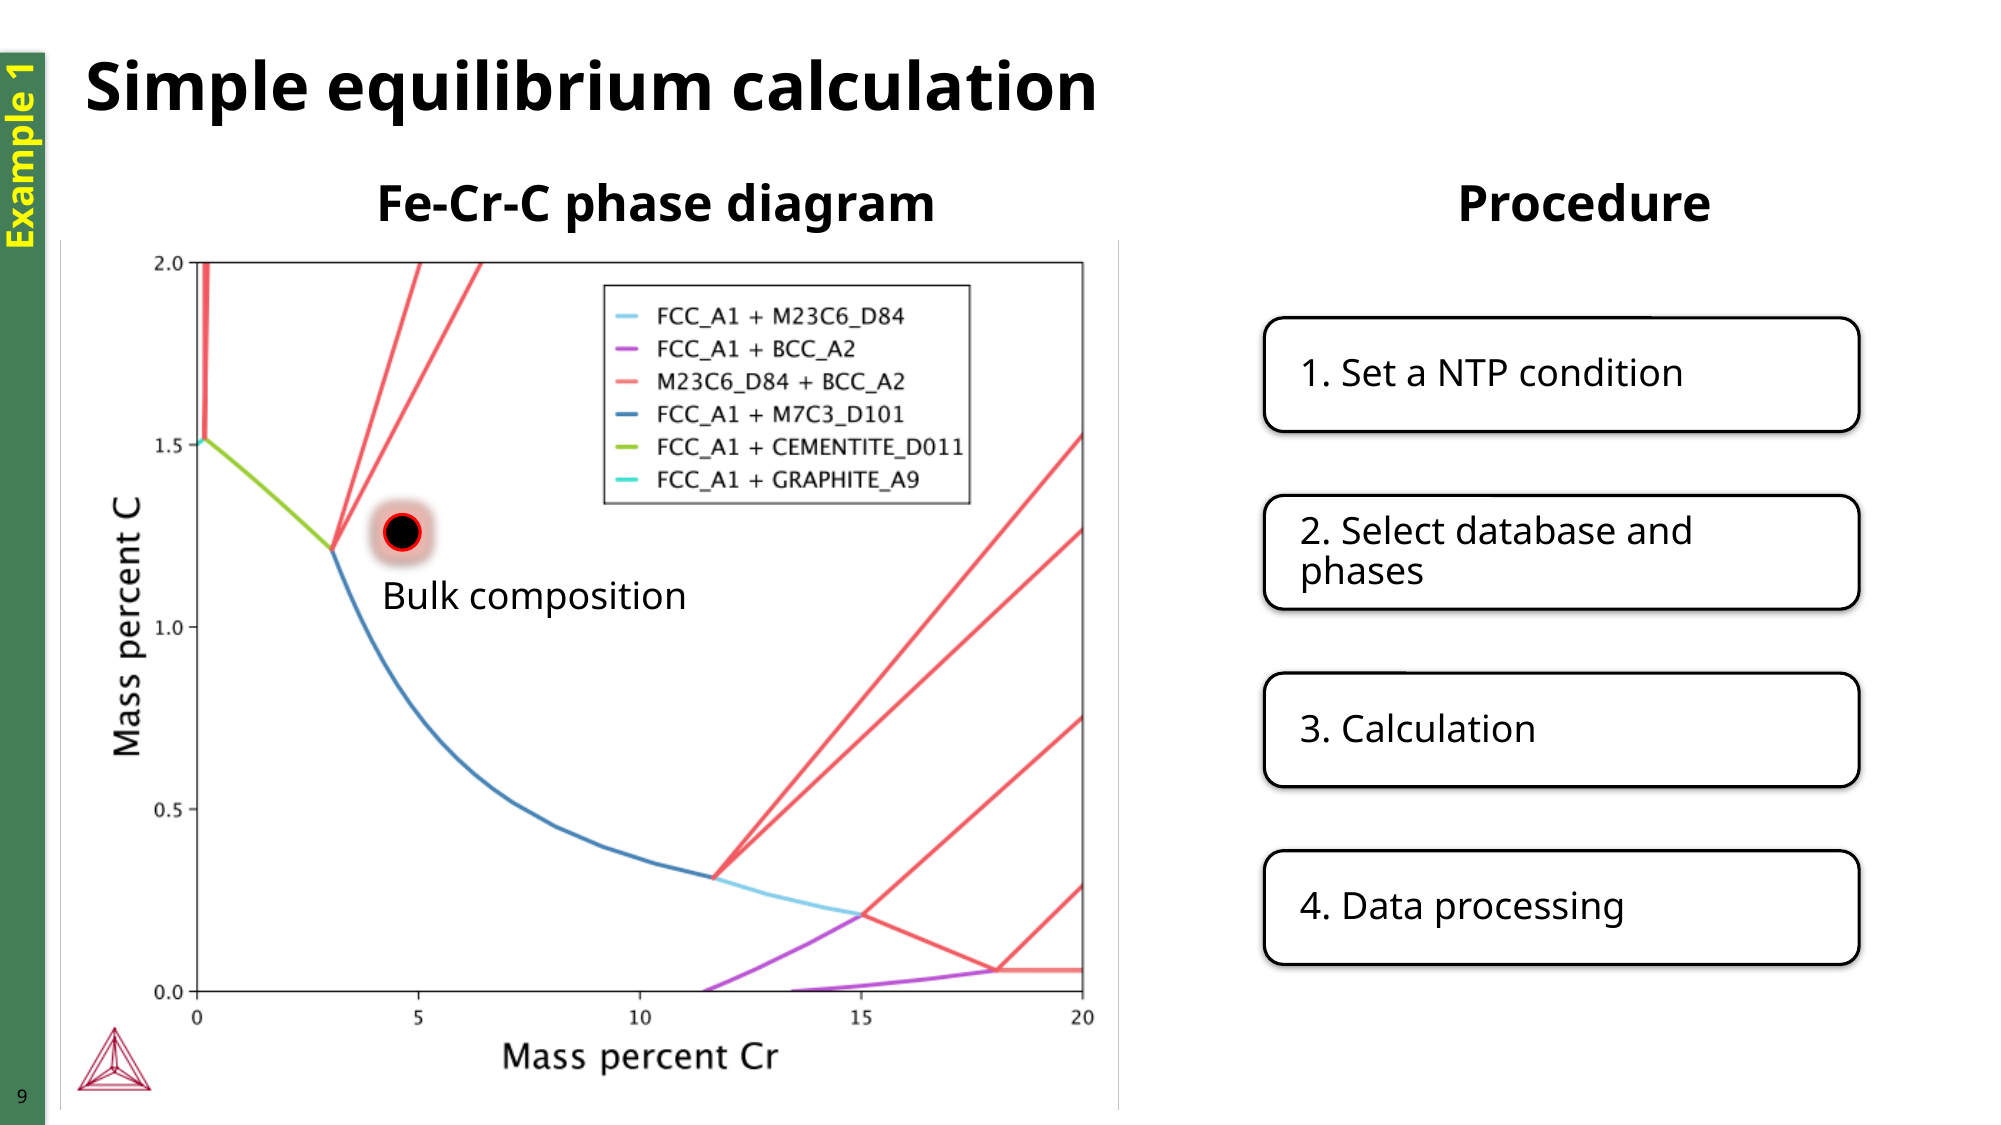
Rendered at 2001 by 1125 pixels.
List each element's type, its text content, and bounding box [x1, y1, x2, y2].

text_box Procedure [1442, 171, 1728, 240]
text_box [1264, 317, 1860, 965]
text_box Example 1 [0, 45, 49, 515]
text_box Fe-Cr-C phase diagram [361, 171, 952, 240]
picture [22, 240, 1186, 1111]
text_box Simple equilibrium calculation [70, 44, 1945, 132]
